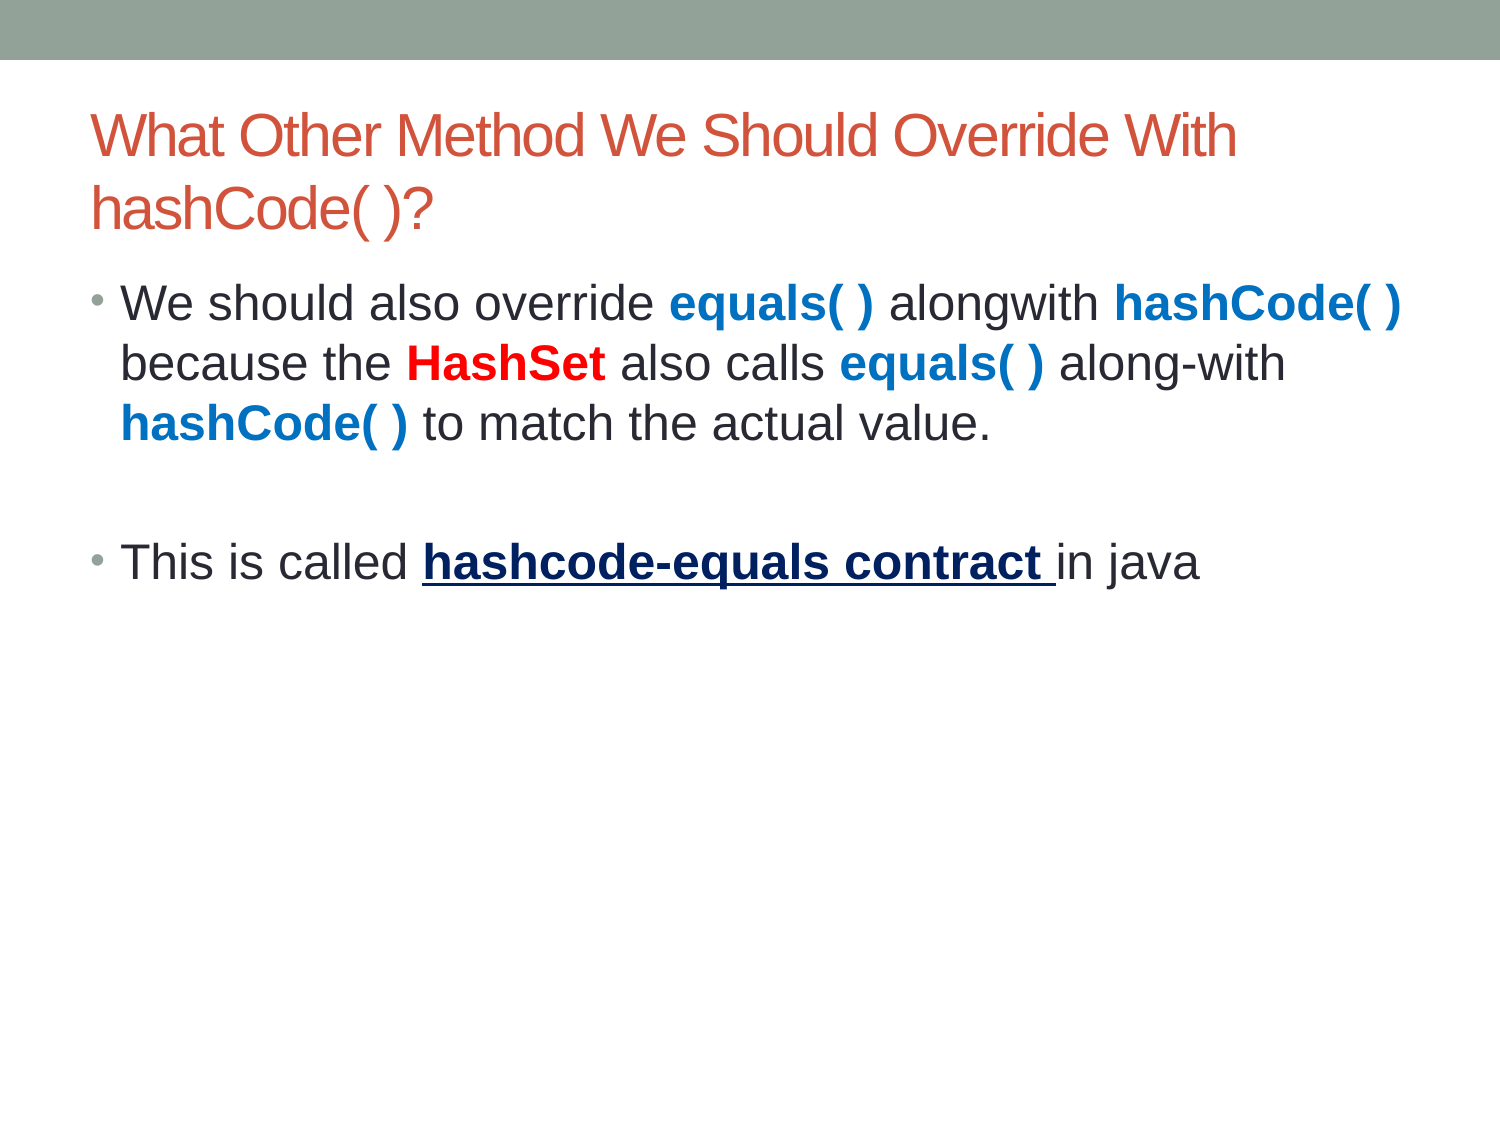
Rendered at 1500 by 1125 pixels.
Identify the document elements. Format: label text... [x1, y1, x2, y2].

title What Other Method We Should Override With hashCode( )? [75, 87, 1425, 250]
list We should also override equals( ) alongwith hashCode( ) because the HashSet also calls equals( ) along-with hashCode( ) to match the actual value. This is called hashcode-equals contract in java [75, 262, 1425, 1063]
